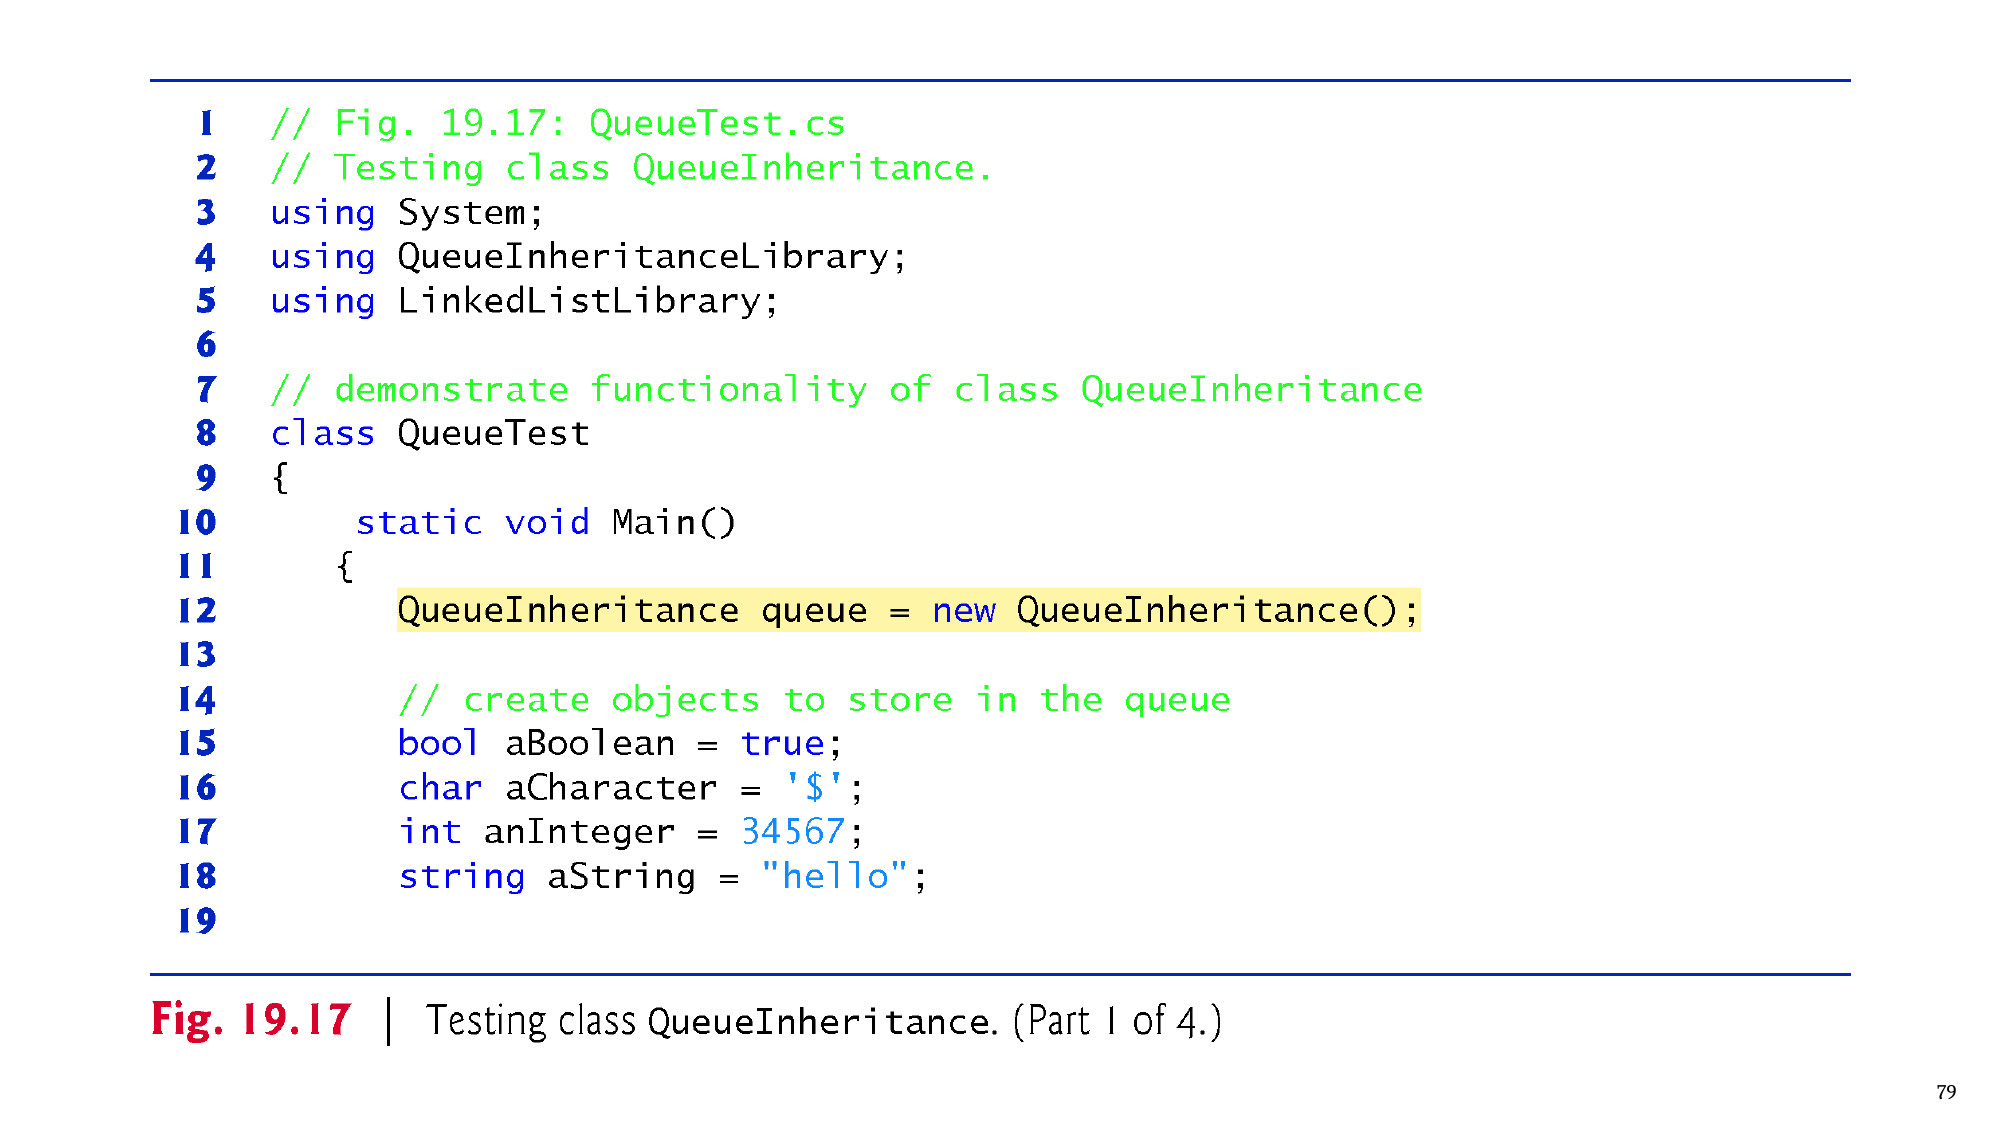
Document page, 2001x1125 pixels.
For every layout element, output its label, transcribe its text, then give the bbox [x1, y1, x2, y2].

picture [70, 0, 1930, 1125]
slide_number 79 [1937, 1051, 1972, 1112]
